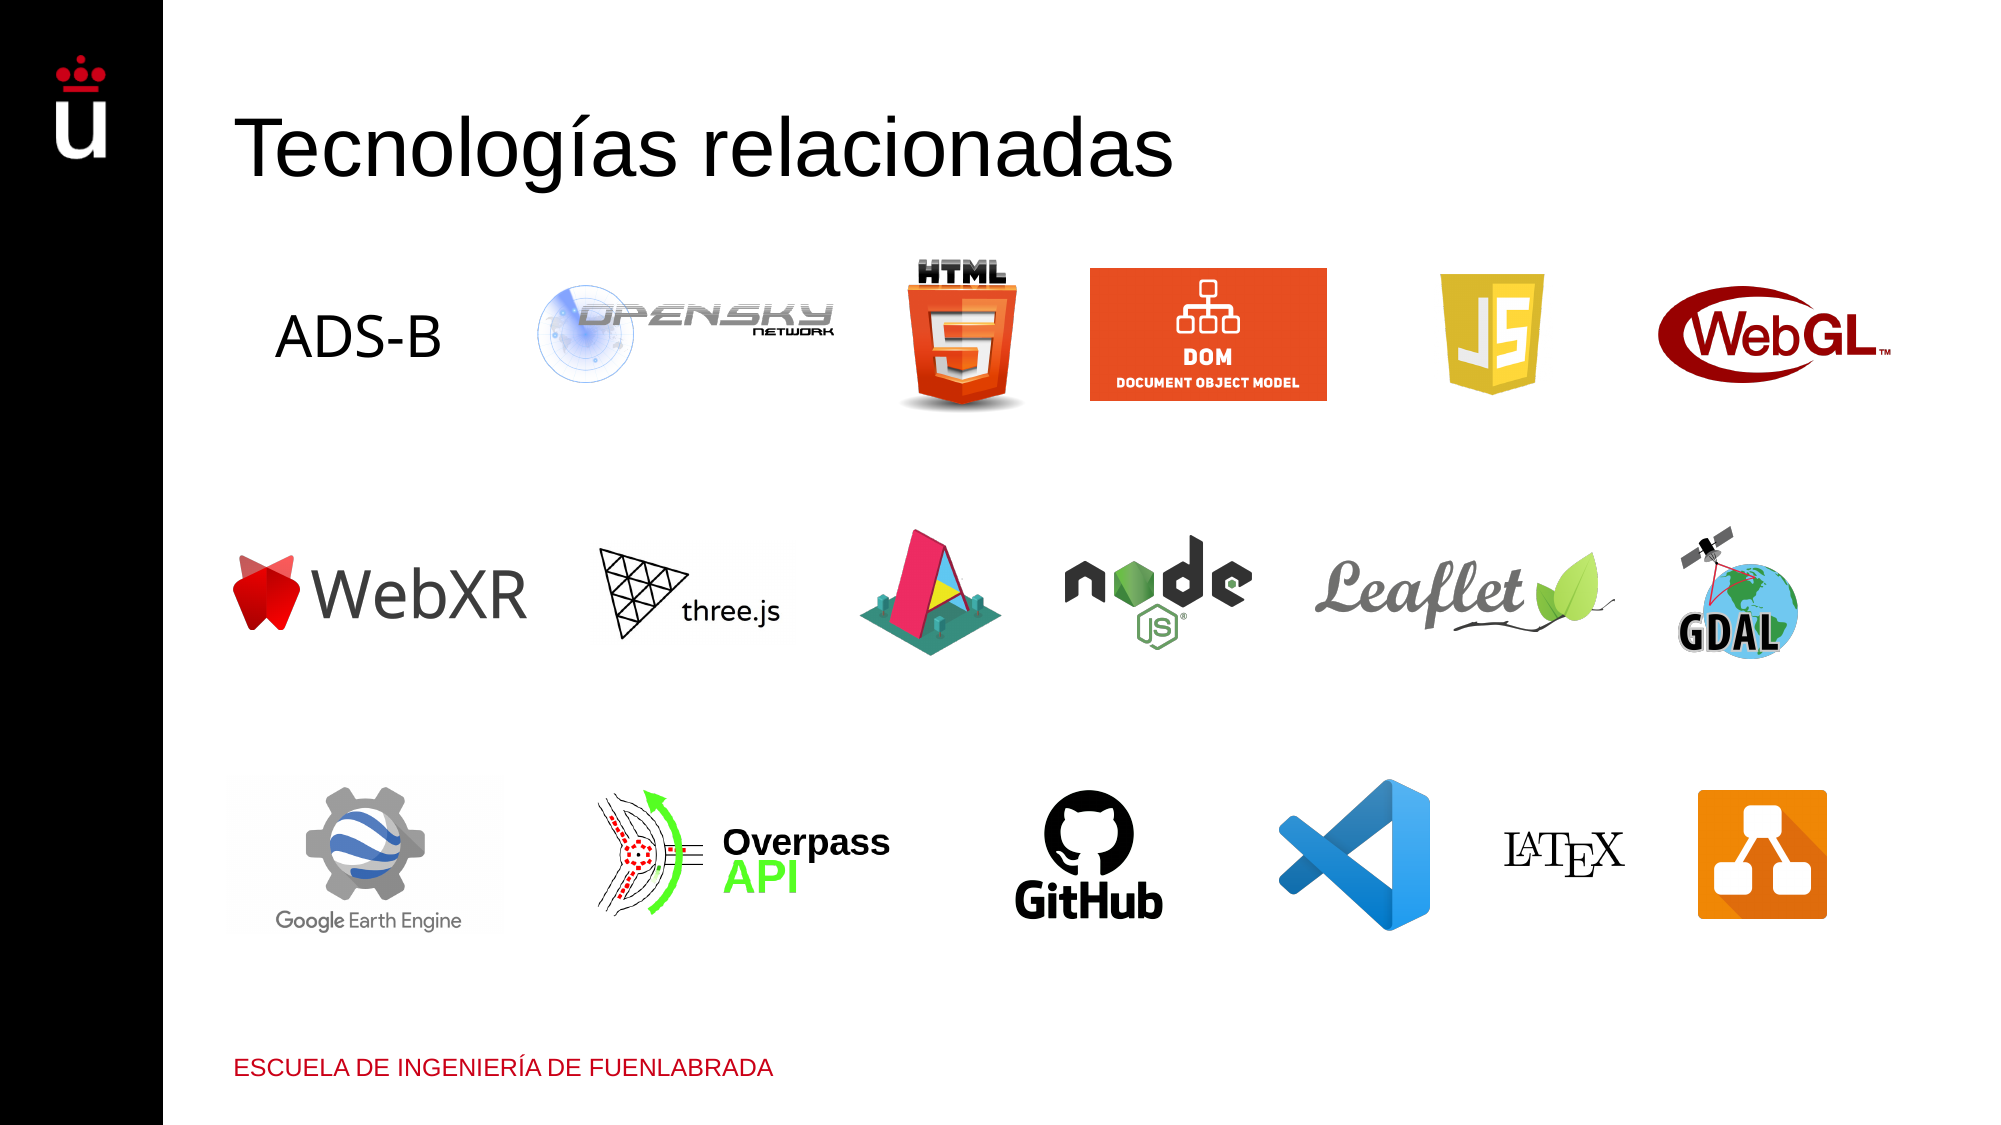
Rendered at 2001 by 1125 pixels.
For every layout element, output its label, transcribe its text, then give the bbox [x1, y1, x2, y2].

picture [967, 788, 1210, 921]
text_box ADS-B [260, 291, 489, 377]
picture [537, 285, 834, 383]
picture [55, 55, 117, 165]
picture [1678, 526, 1798, 659]
title Tecnologías relacionadas [233, 91, 1943, 193]
picture [1315, 552, 1615, 633]
picture [1064, 535, 1252, 650]
picture [573, 789, 898, 920]
picture [882, 255, 1041, 414]
picture [1500, 827, 1629, 882]
picture [859, 529, 1002, 656]
picture [1279, 779, 1430, 931]
picture [590, 540, 796, 645]
picture [233, 555, 527, 630]
list ESCUELA DE INGENIERÍA DE FUENLABRADA [233, 1051, 1140, 1082]
picture [1657, 286, 1891, 383]
picture [1698, 790, 1827, 919]
picture [1090, 268, 1327, 401]
picture [226, 775, 504, 934]
picture [1376, 267, 1609, 402]
